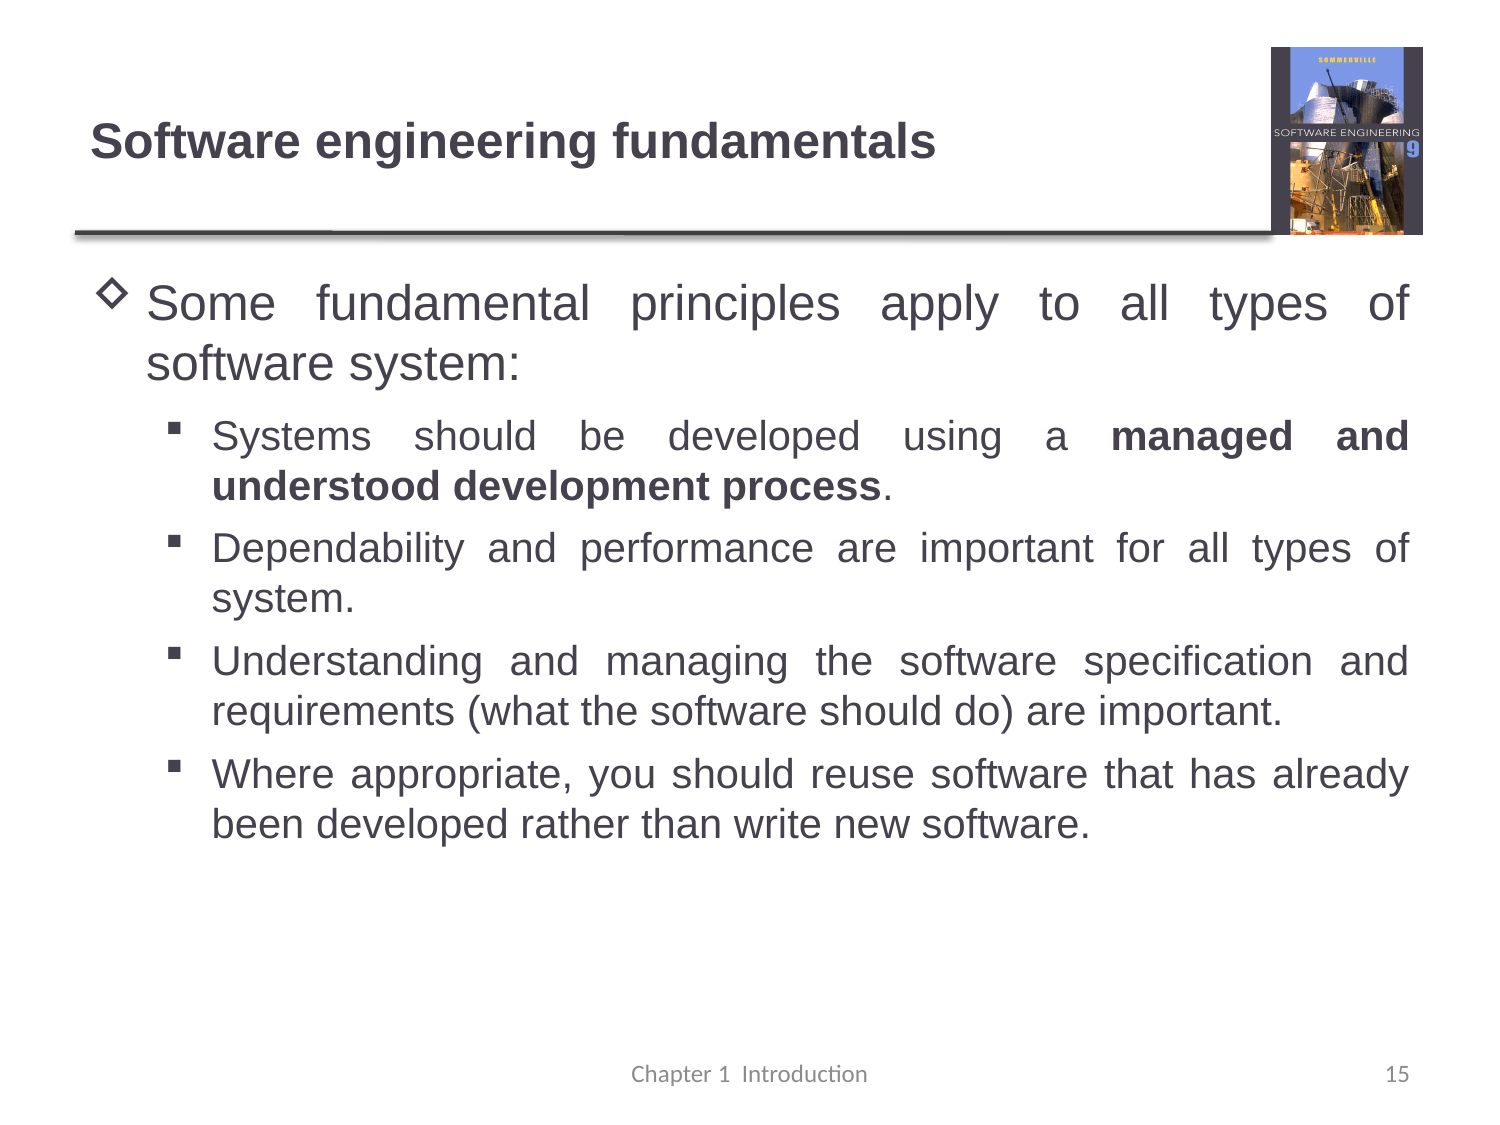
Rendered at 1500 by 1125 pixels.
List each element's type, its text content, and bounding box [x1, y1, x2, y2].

footer Chapter 1 Introduction [512, 1042, 988, 1103]
slide_number 15 [1074, 1042, 1425, 1103]
picture [1272, 47, 1423, 235]
title Software engineering fundamentals [74, 44, 1272, 233]
list Some fundamental principles apply to all types of software system: Systems should be developed using a managed and understood development process. Dependability and performance are important for all types of system. Understanding and managing the software specification and requirements (what the software should do) are important. Where appropriate, you should reuse software that has already been developed rather than write new software. [75, 262, 1425, 1005]
